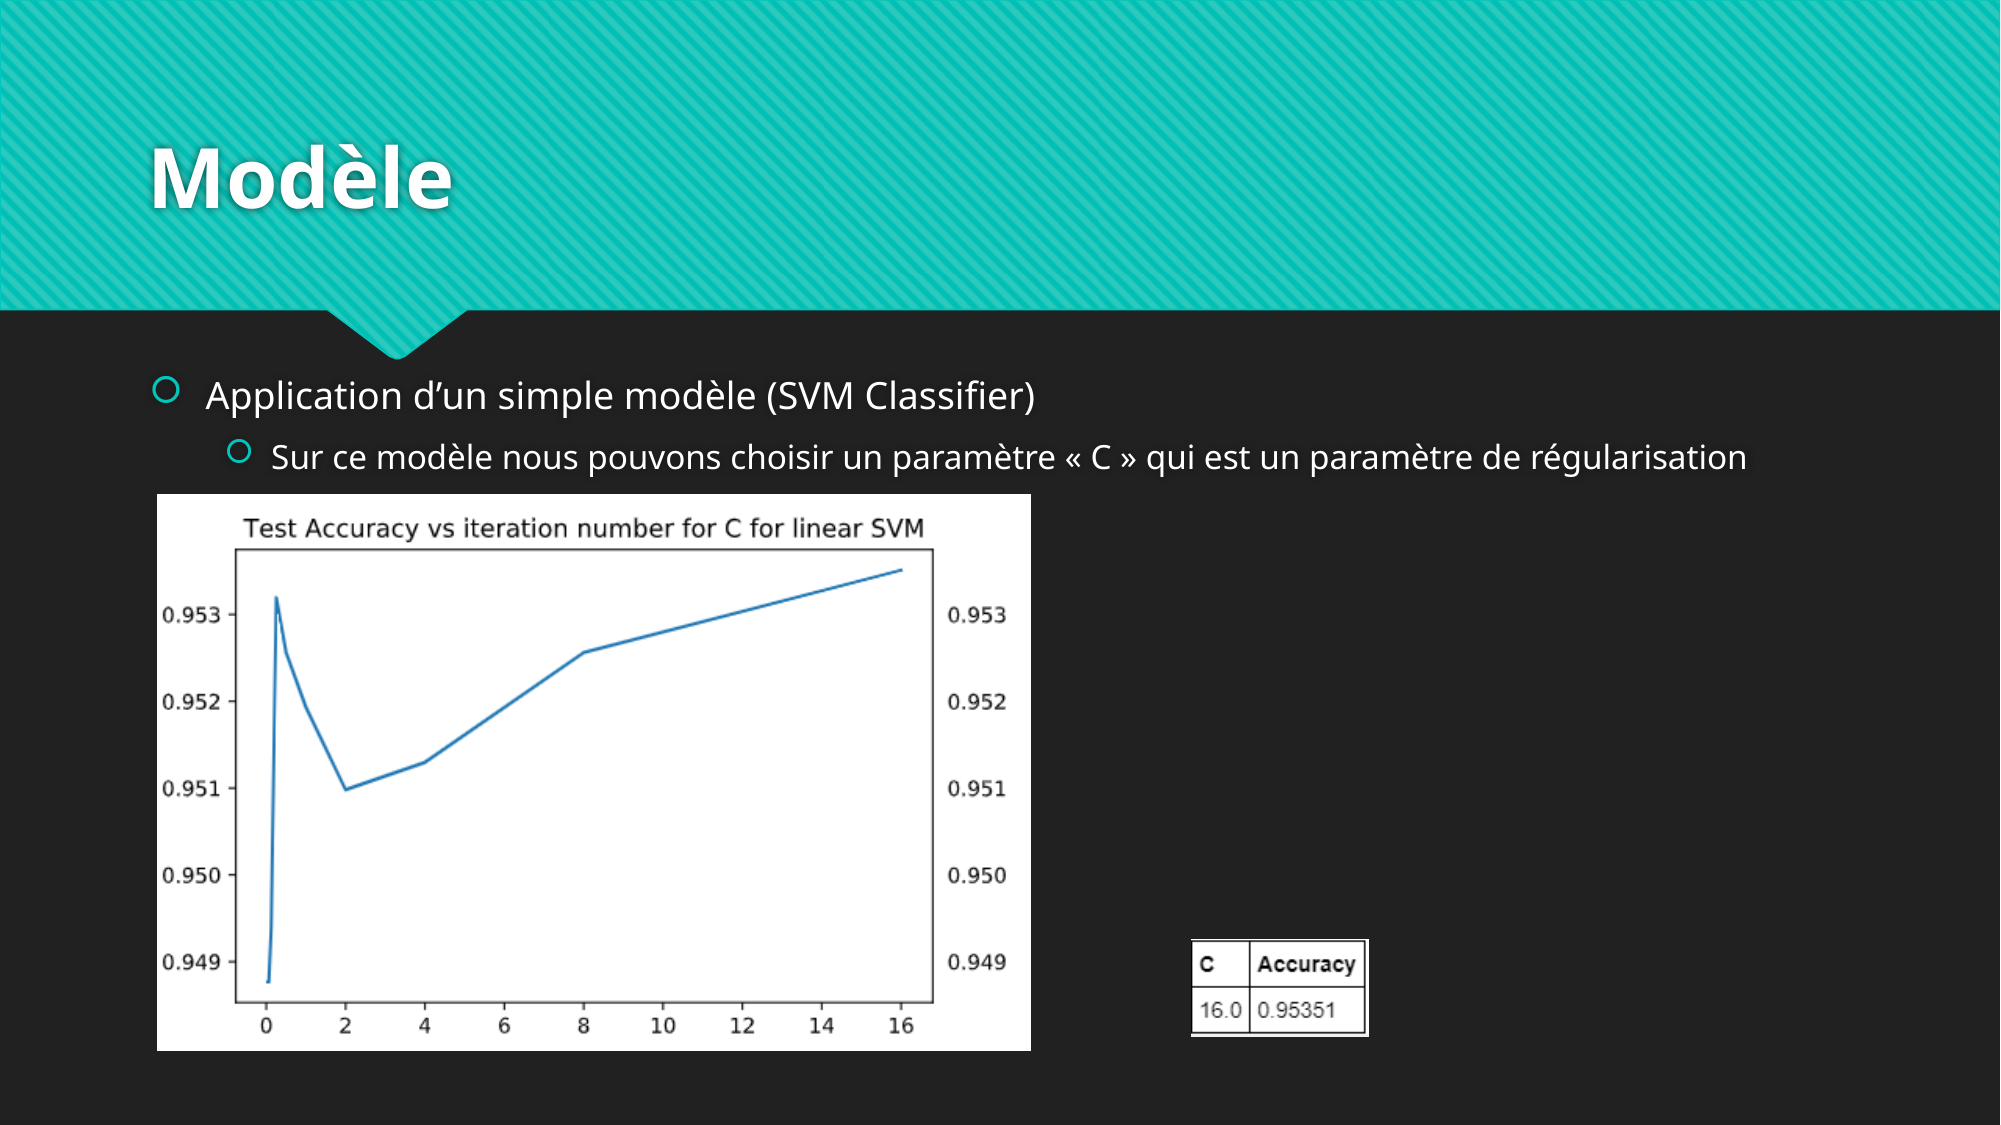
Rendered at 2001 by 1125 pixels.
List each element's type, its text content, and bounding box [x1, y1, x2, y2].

title Modèle [132, 73, 1868, 233]
picture [157, 494, 1032, 1051]
picture [1191, 939, 1369, 1037]
list Application d’un simple modèle (SVM Classifier) Sur ce modèle nous pouvons choisir un paramètre « C » qui est un paramètre de régularisation [134, 364, 1866, 962]
